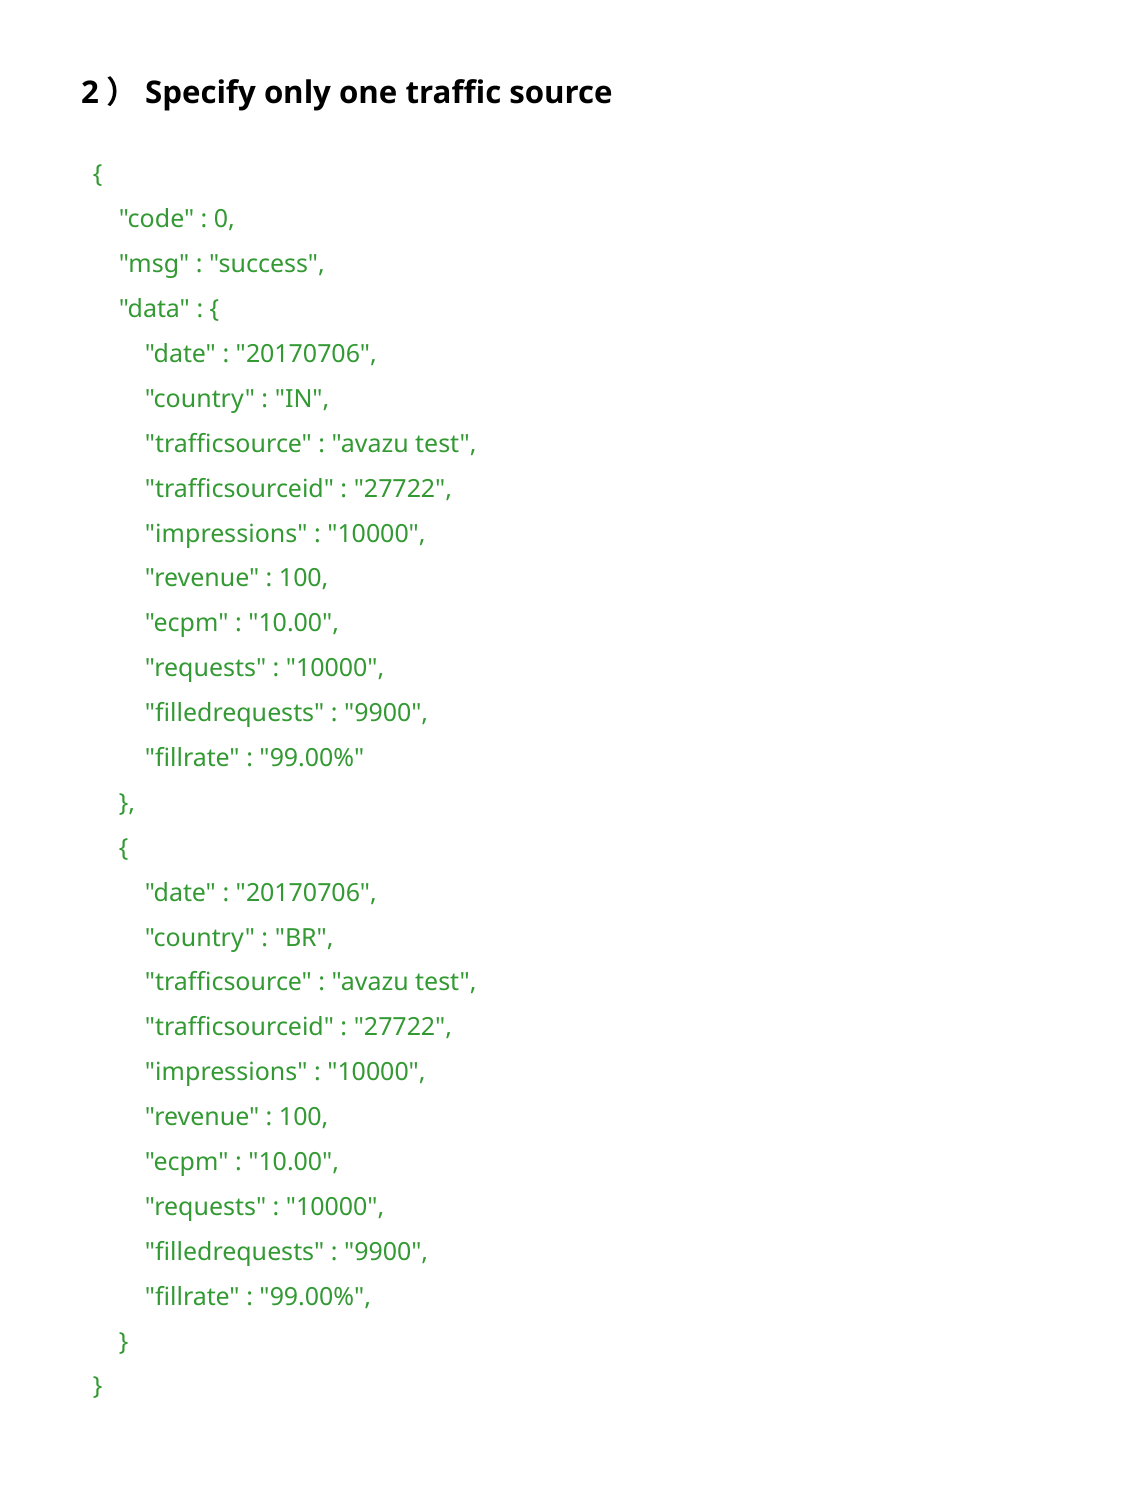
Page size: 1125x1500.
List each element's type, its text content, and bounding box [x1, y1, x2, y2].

text_box { "code" : 0, "msg" : "success", "data" : { "date" : "20170706", "country" : "IN", "trafficsource" : "avazu test", "trafficsourceid" : "27722", "impressions" : "10000", "revenue" : 100, "ecpm" : "10.00", "requests" : "10000", "filledrequests" : "9900", "fillrate" : "99.00%" }, { "date" : "20170706", "country" : "BR", "trafficsource" : "avazu test", "trafficsourceid" : "27722", "impressions" : "10000", "revenue" : 100, "ecpm" : "10.00", "requests" : "10000", "filledrequests" : "9900", "fillrate" : "99.00%", } } [78, 135, 641, 1408]
text_box 2）Specify only one traffic source [66, 64, 629, 117]
